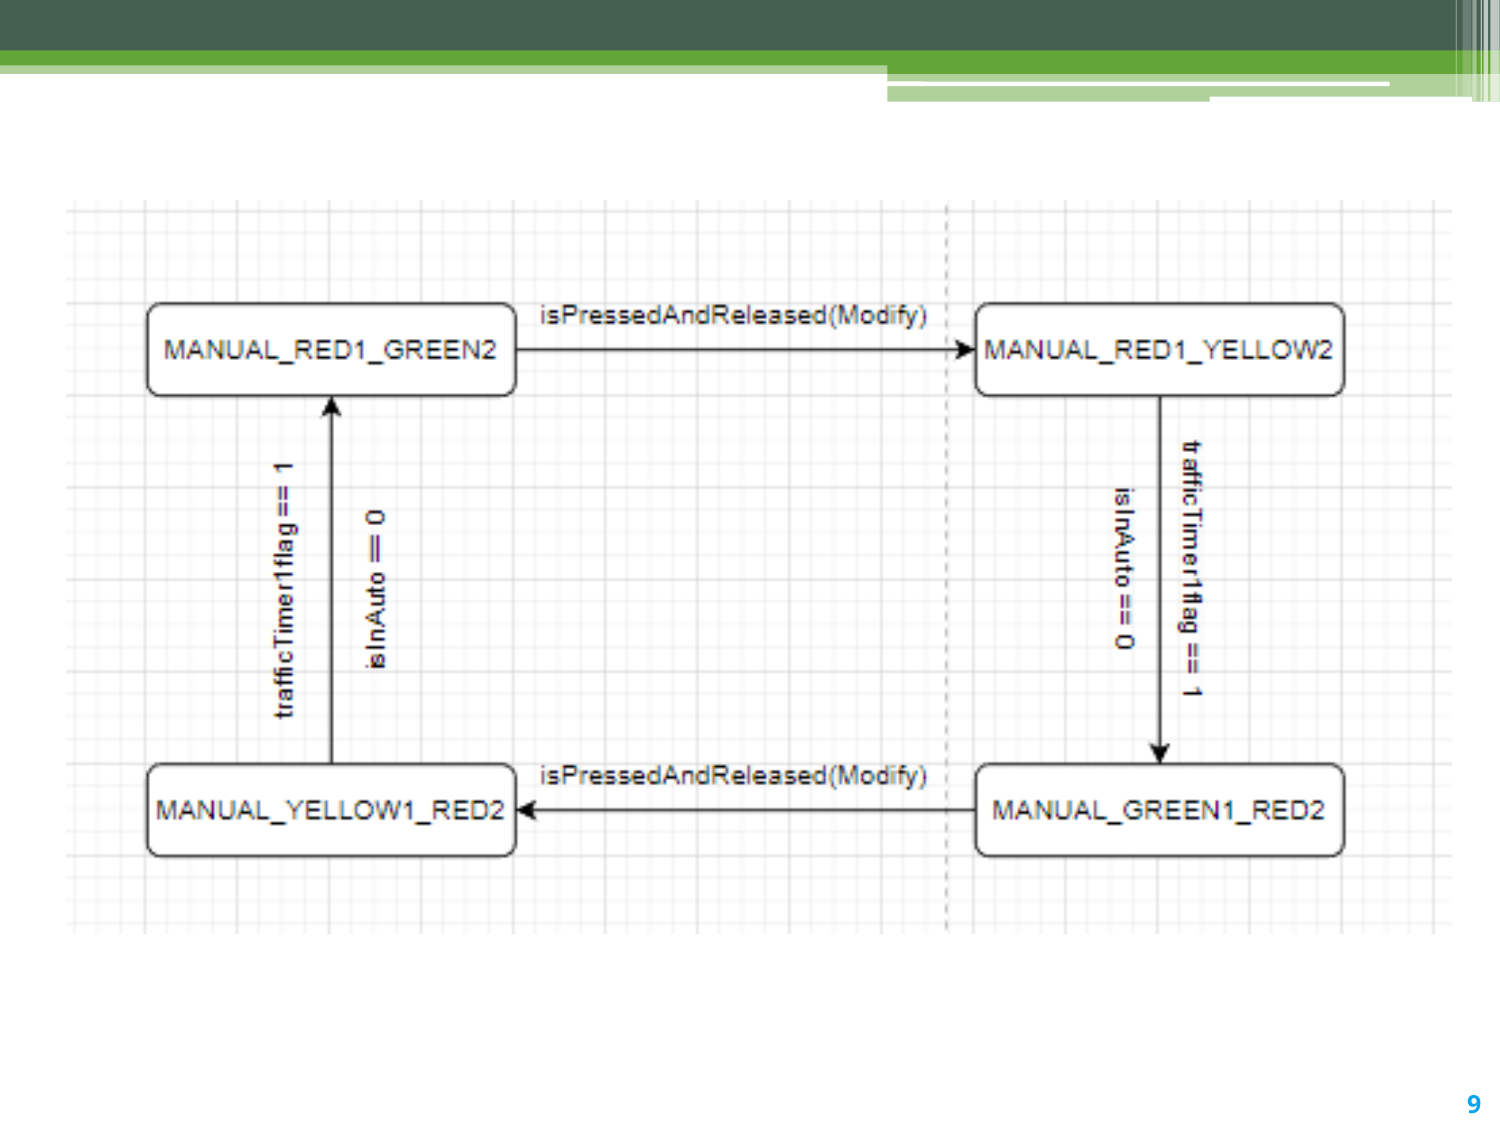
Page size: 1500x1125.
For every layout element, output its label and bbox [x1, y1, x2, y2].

picture [66, 200, 1452, 934]
